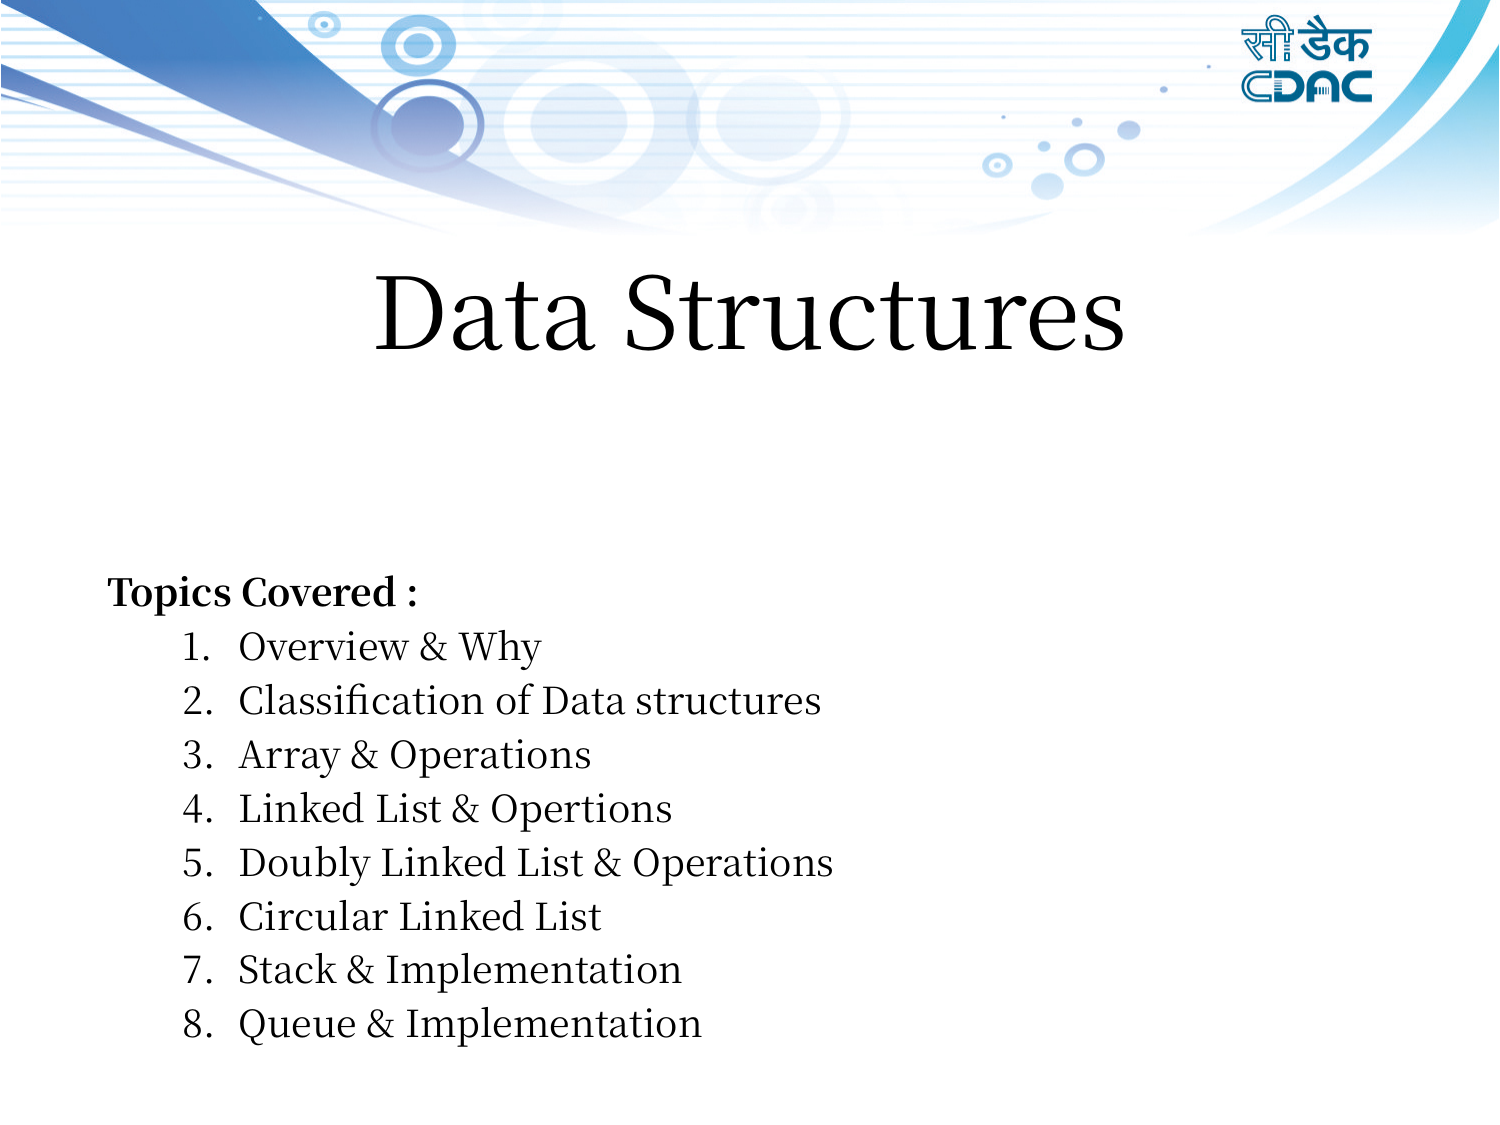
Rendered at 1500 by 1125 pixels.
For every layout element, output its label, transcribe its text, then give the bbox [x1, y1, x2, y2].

text_box Topics Covered : Overview & Why Classification of Data structures Array & Operations Linked List & Opertions Doubly Linked List & Operations Circular Linked List Stack & Implementation Queue & Implementation [93, 552, 891, 1053]
title Data Structures [112, 275, 1388, 464]
picture [1, 0, 1499, 335]
